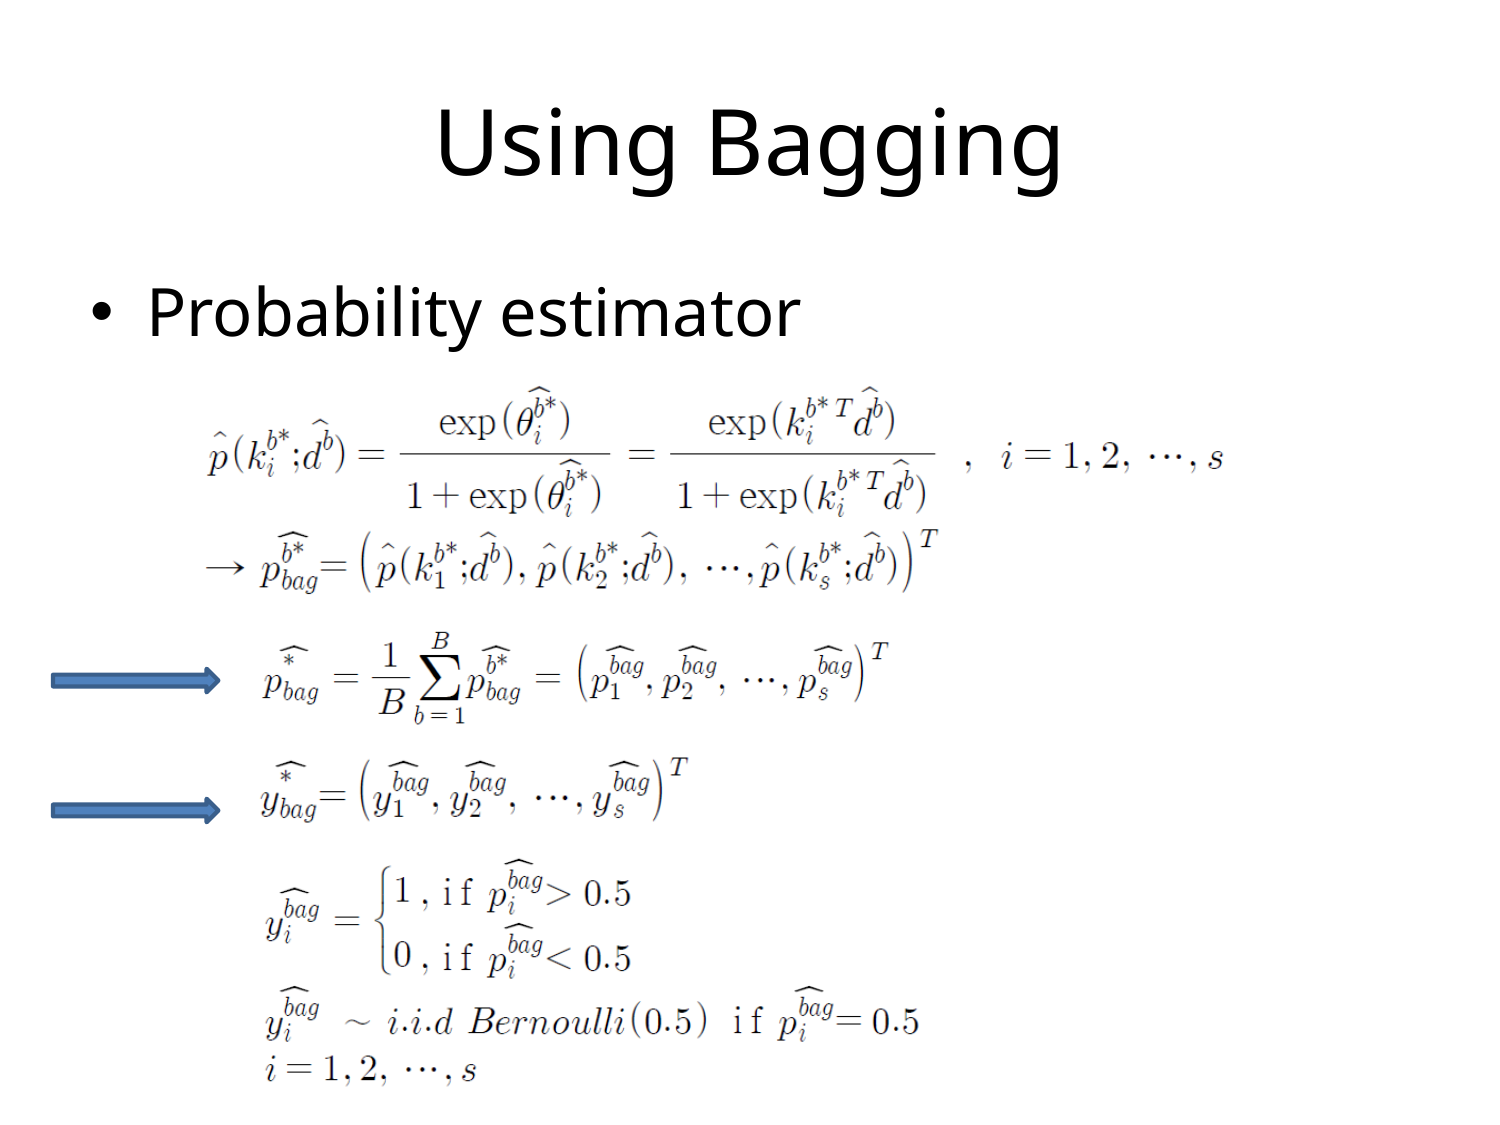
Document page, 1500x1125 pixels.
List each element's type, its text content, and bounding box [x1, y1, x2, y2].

picture [253, 613, 902, 737]
list Probability estimator [75, 262, 1425, 374]
picture [253, 845, 926, 1093]
picture [194, 373, 1231, 603]
text_box [50, 666, 221, 695]
title Using Bagging [75, 45, 1425, 233]
picture [253, 742, 692, 836]
text_box [50, 796, 221, 825]
